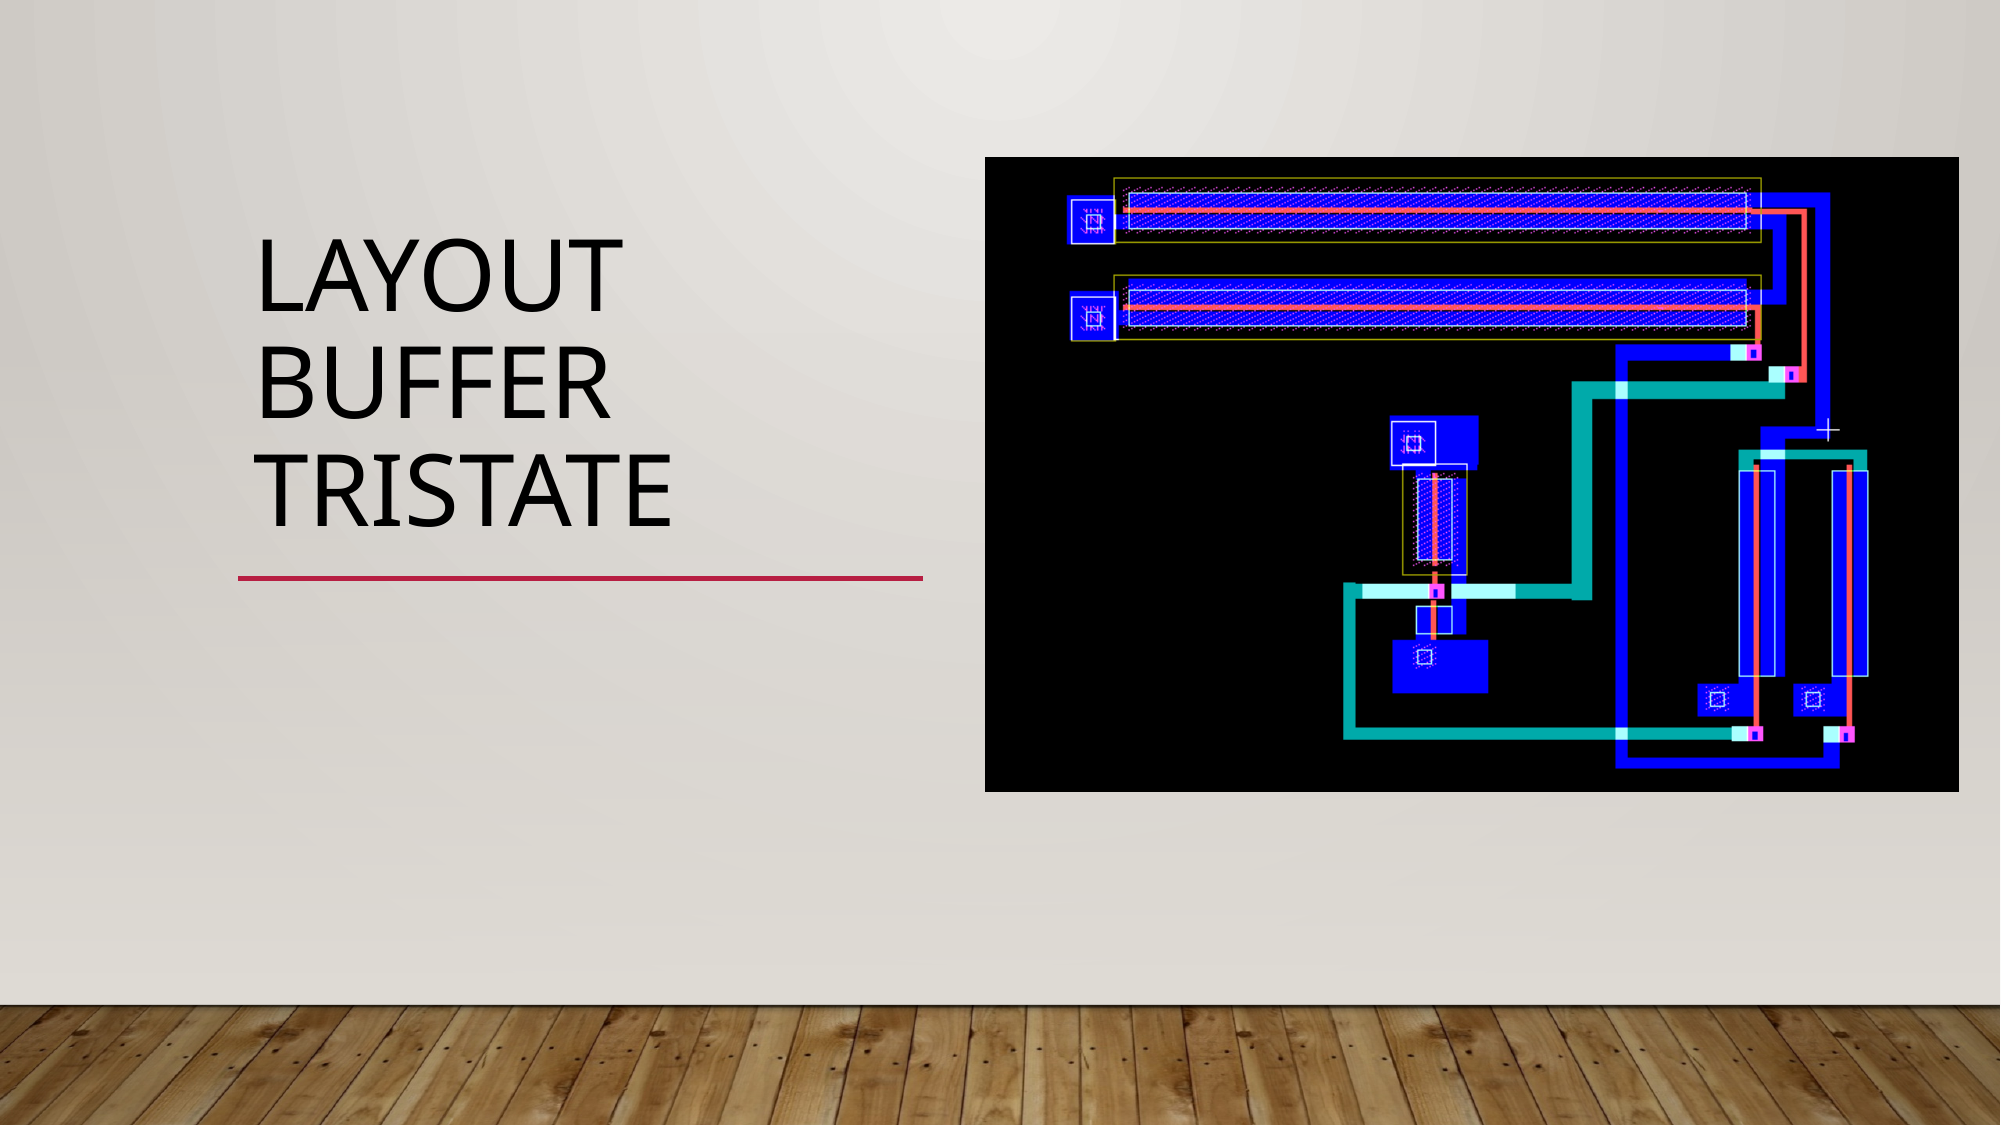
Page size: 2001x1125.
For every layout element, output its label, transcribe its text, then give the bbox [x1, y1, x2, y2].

text_box [0, 0, 2000, 330]
text_box [0, 330, 2000, 1004]
title Layout Buffer TriState [238, 157, 924, 549]
picture [0, 1006, 2000, 1125]
picture [985, 157, 1960, 793]
